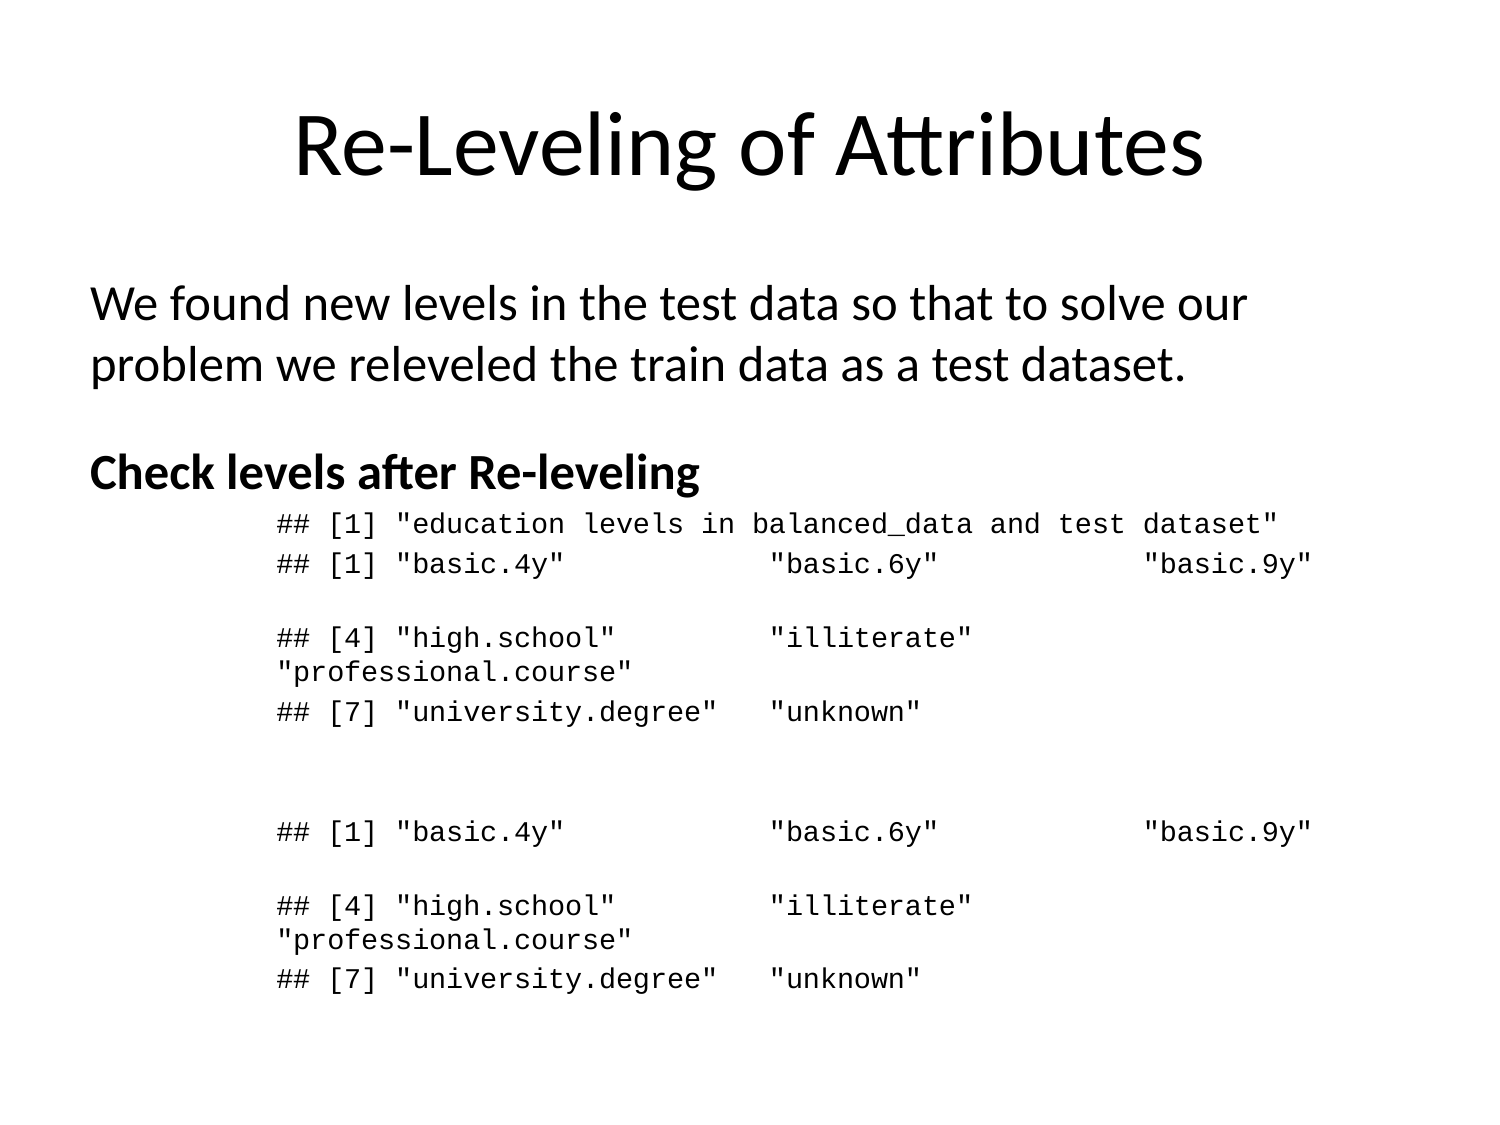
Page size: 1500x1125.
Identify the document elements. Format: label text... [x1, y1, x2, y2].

list We found new levels in the test data so that to solve our problem we releveled the train data as a test dataset. Check levels after Re-leveling ## [1] "education levels in balanced_data and test dataset" ## [1] "basic.4y" "basic.6y" "basic.9y" ## [4] "high.school" "illiterate" "professional.course" ## [7] "university.degree" "unknown" ## [1] "basic.4y" "basic.6y" "basic.9y" ## [4] "high.school" "illiterate" "professional.course" ## [7] "university.degree" "unknown" [75, 262, 1425, 1005]
title Re-Leveling of Attributes [75, 45, 1425, 233]
